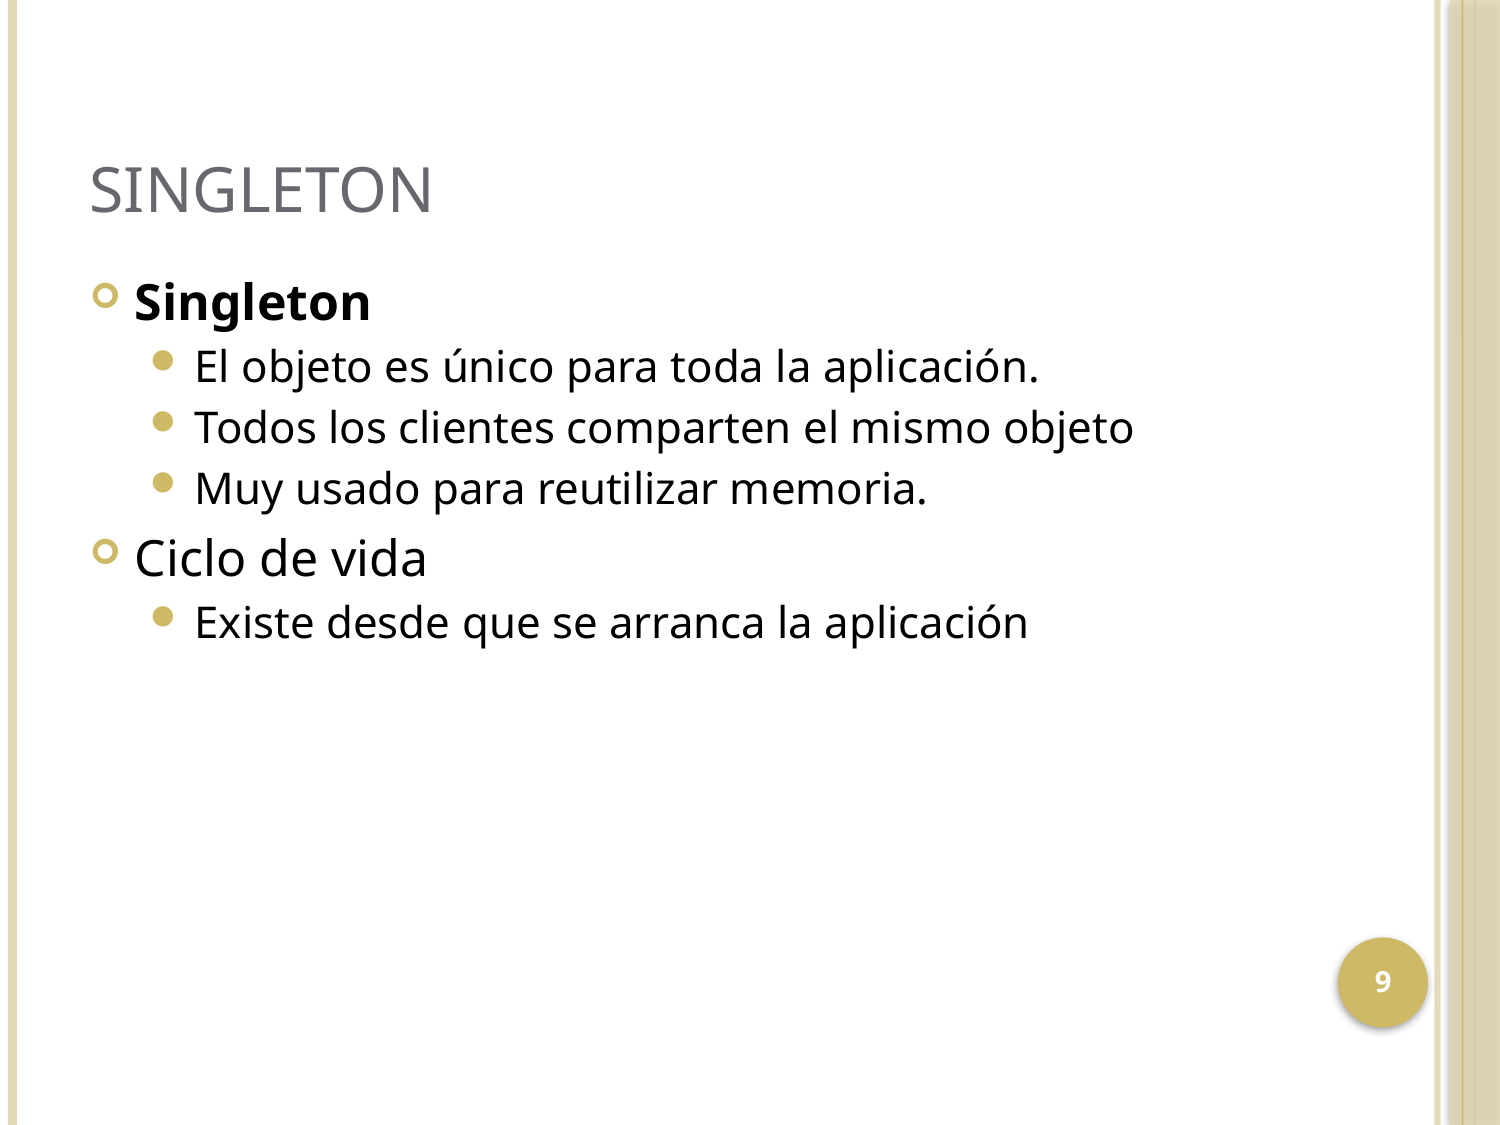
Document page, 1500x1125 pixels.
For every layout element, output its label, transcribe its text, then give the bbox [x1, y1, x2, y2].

title Singleton [75, 45, 1300, 233]
list Singleton El objeto es único para toda la aplicación. Todos los clientes comparten el mismo objeto Muy usado para reutilizar memoria. Ciclo de vida Existe desde que se arranca la aplicación [75, 262, 1300, 1062]
slide_number 9 [1333, 940, 1434, 1027]
